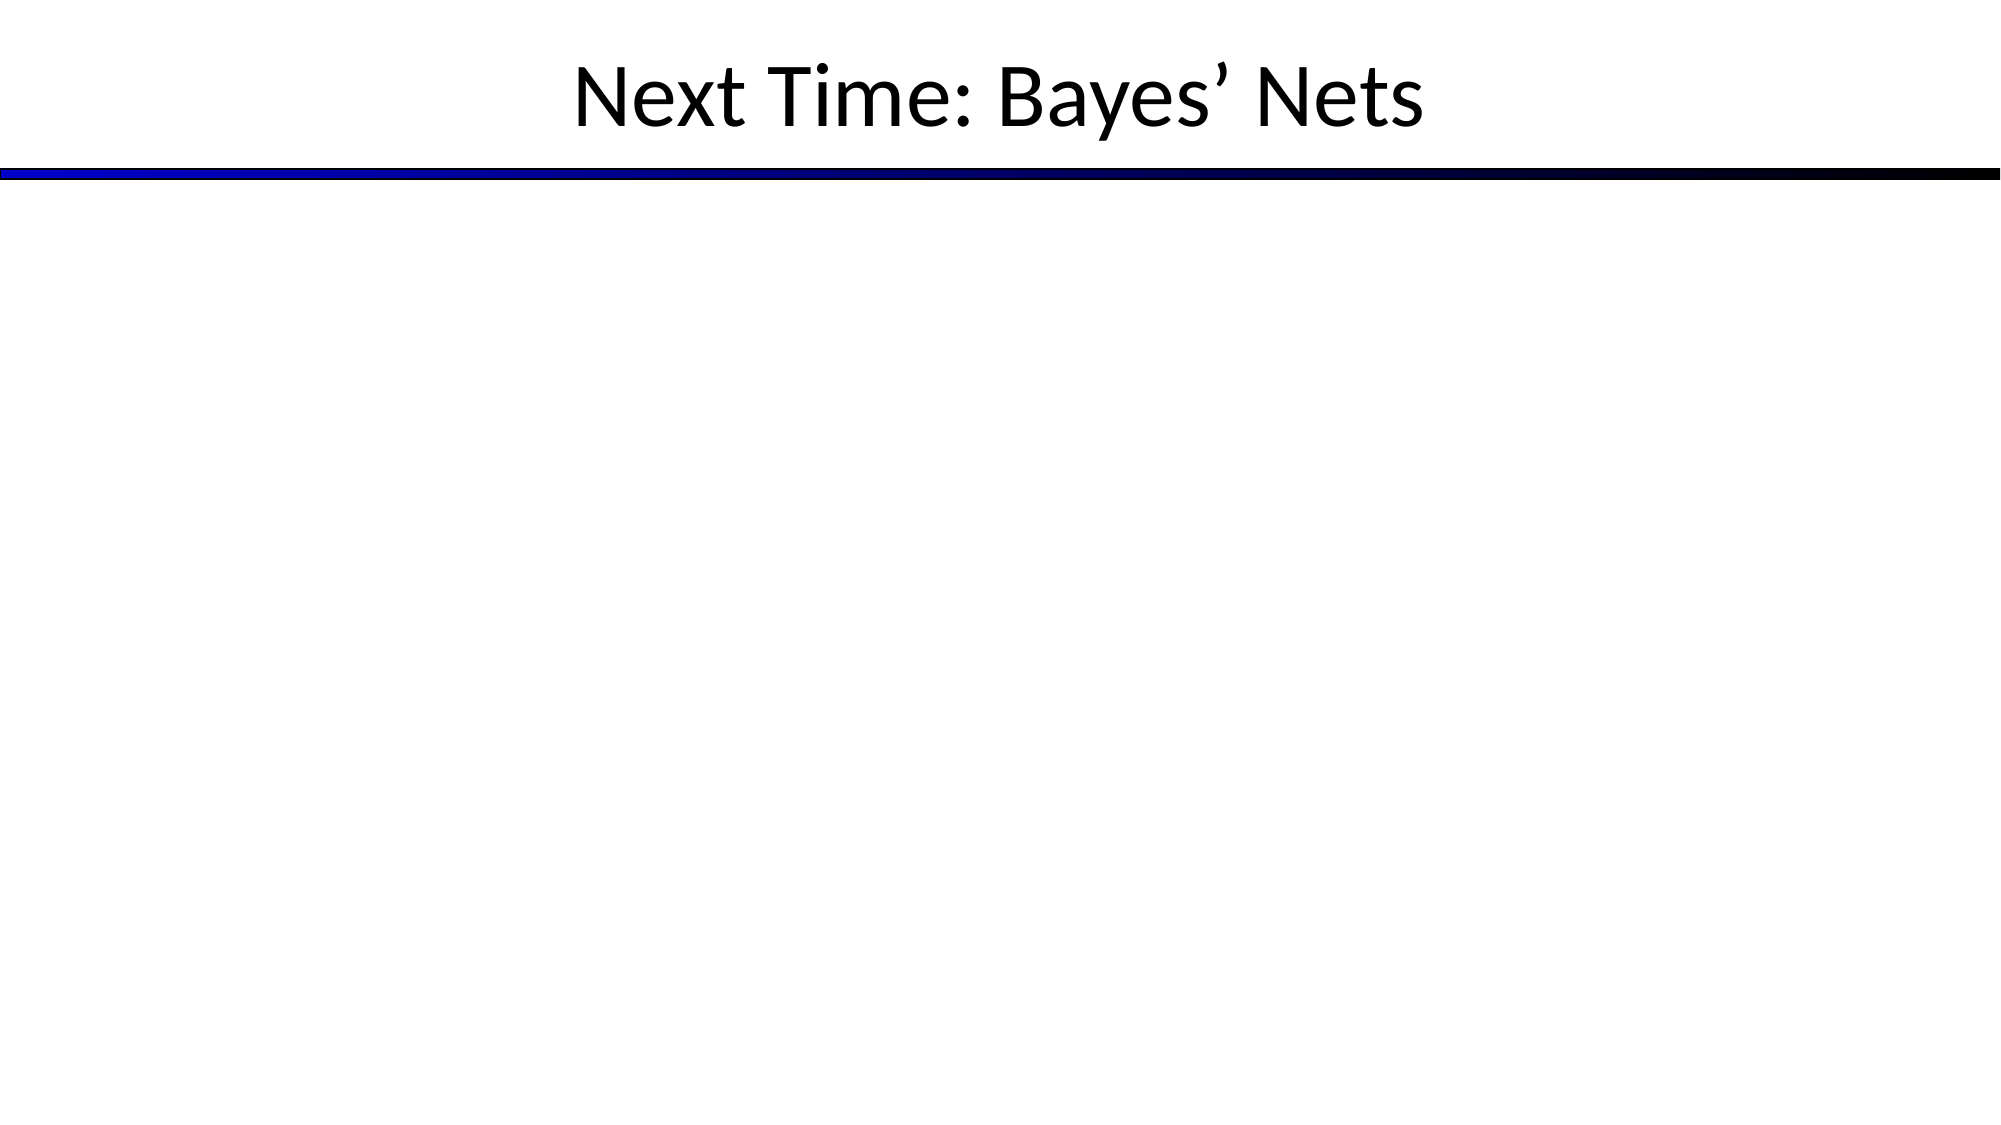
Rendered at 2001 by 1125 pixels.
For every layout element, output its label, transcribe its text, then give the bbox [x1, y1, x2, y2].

title Next Time: Bayes’ Nets [0, 0, 2000, 184]
